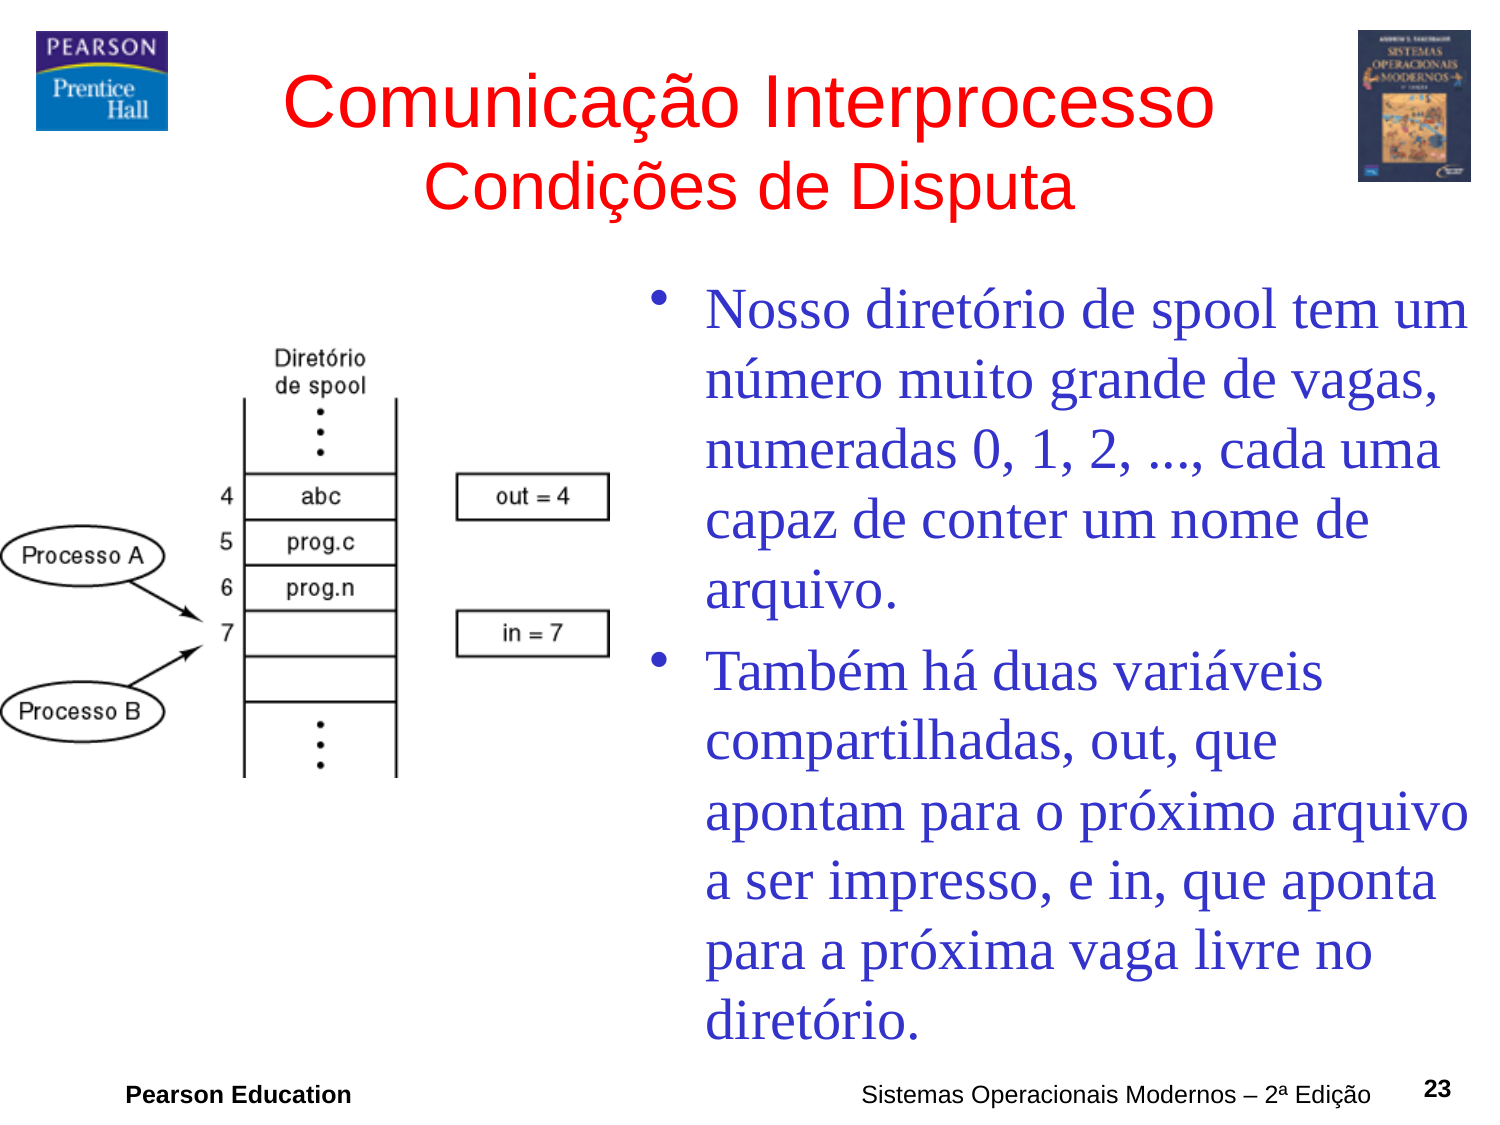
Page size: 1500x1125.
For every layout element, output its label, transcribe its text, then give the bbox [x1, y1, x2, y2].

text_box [0, 344, 610, 779]
picture [36, 31, 168, 131]
slide_number 23 [1385, 1064, 1467, 1125]
title Comunicação Interprocesso Condições de Disputa [75, 45, 1425, 233]
list Nosso diretório de spool tem um número muito grande de vagas, numeradas 0, 1, 2, ..., cada uma capaz de conter um nome de arquivo. Também há duas variáveis compartilhadas, out, que apontam para o próximo arquivo a ser impresso, e in, que aponta para a próxima vaga livre no diretório. [634, 262, 1500, 1019]
picture [1358, 30, 1471, 182]
